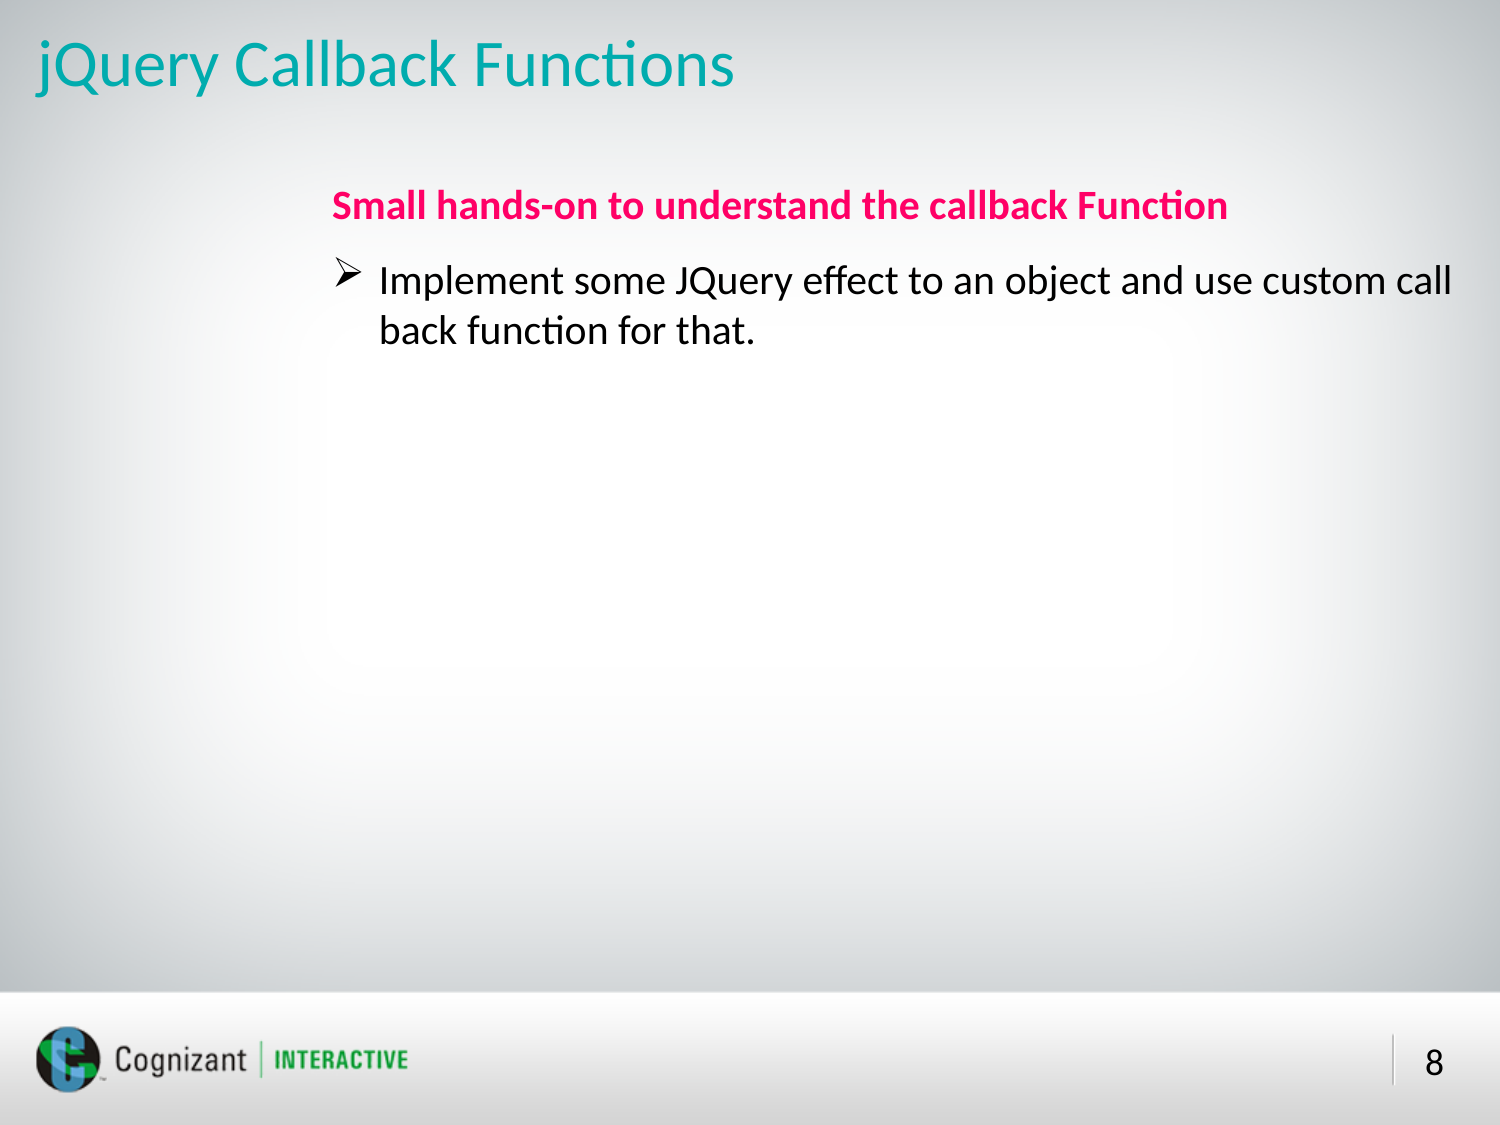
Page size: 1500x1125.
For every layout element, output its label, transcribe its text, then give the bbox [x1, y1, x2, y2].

picture [0, 0, 1500, 1125]
text_box Small hands-on to understand the callback Function Implement some JQuery effect to an object and use custom call back function for that. [317, 170, 1493, 361]
slide_number 8 [1109, 1030, 1460, 1091]
title jQuery Callback Functions [22, 18, 1373, 100]
